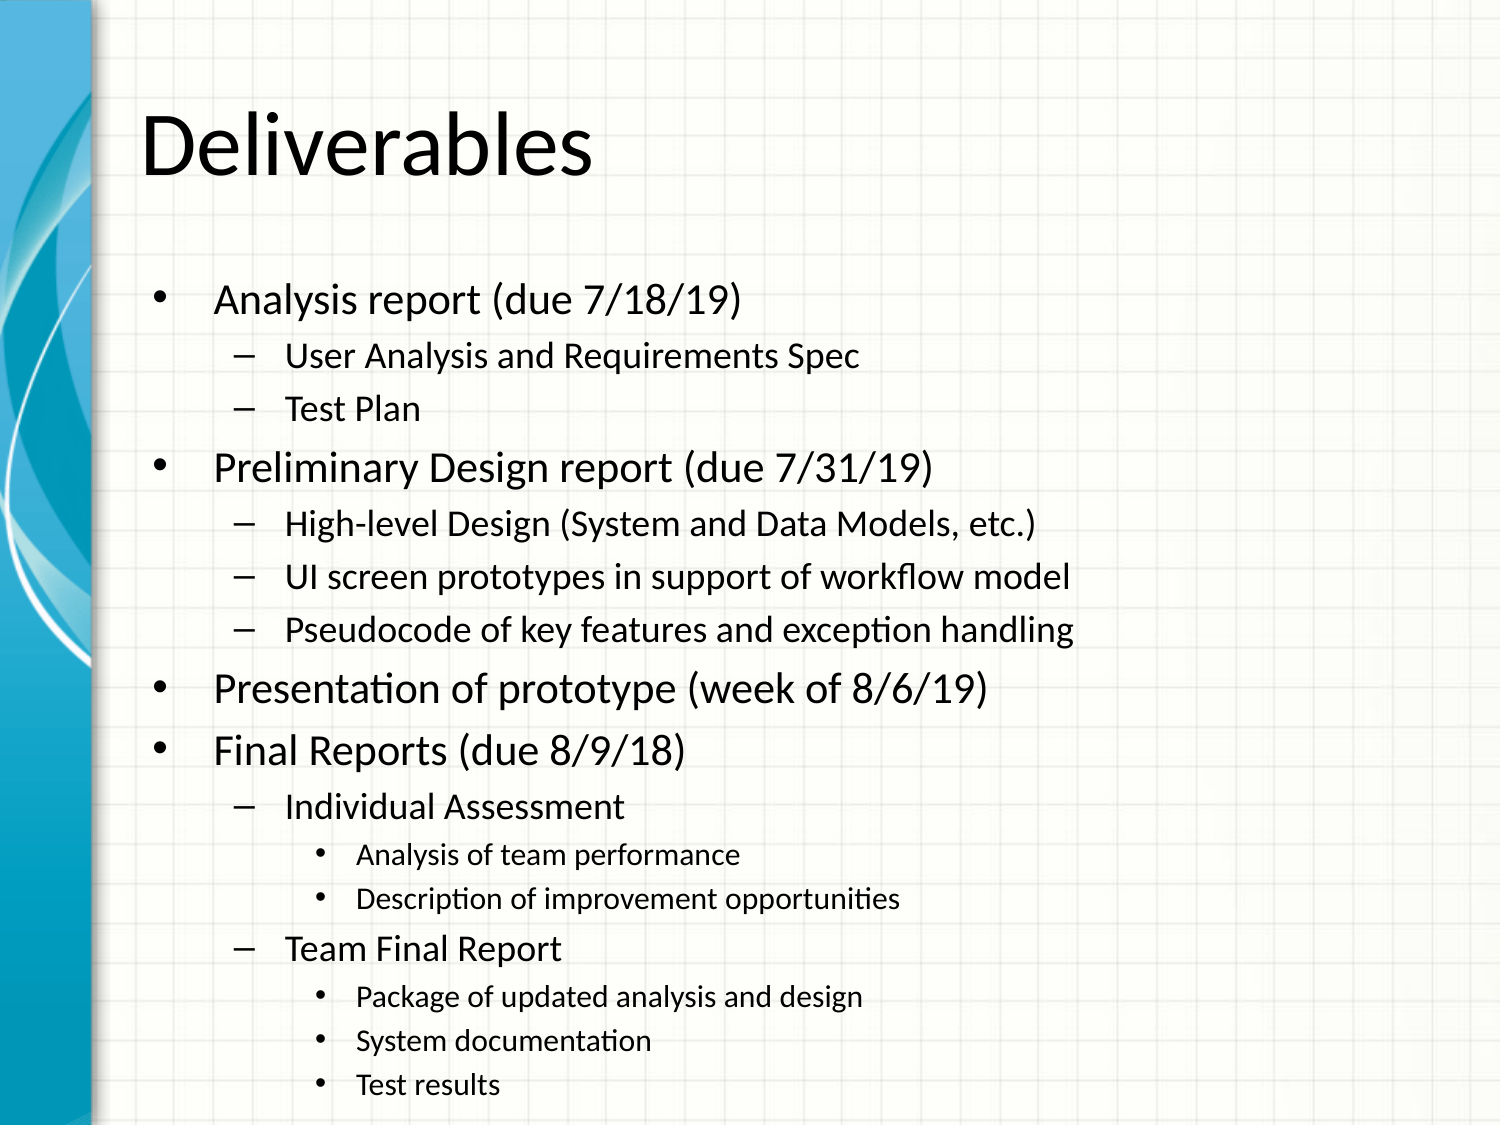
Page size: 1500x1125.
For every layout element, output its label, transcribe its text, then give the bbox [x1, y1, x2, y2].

list Analysis report (due 7/18/19) User Analysis and Requirements Spec Test Plan Preliminary Design report (due 7/31/19) High-level Design (System and Data Models, etc.) UI screen prototypes in support of workflow model Pseudocode of key features and exception handling Presentation of prototype (week of 8/6/19) Final Reports (due 8/9/18) Individual Assessment Analysis of team performance Description of improvement opportunities Team Final Report Package of updated analysis and design System documentation Test results [137, 262, 1475, 1113]
title Deliverables [125, 45, 1450, 233]
picture [0, 0, 1500, 1125]
